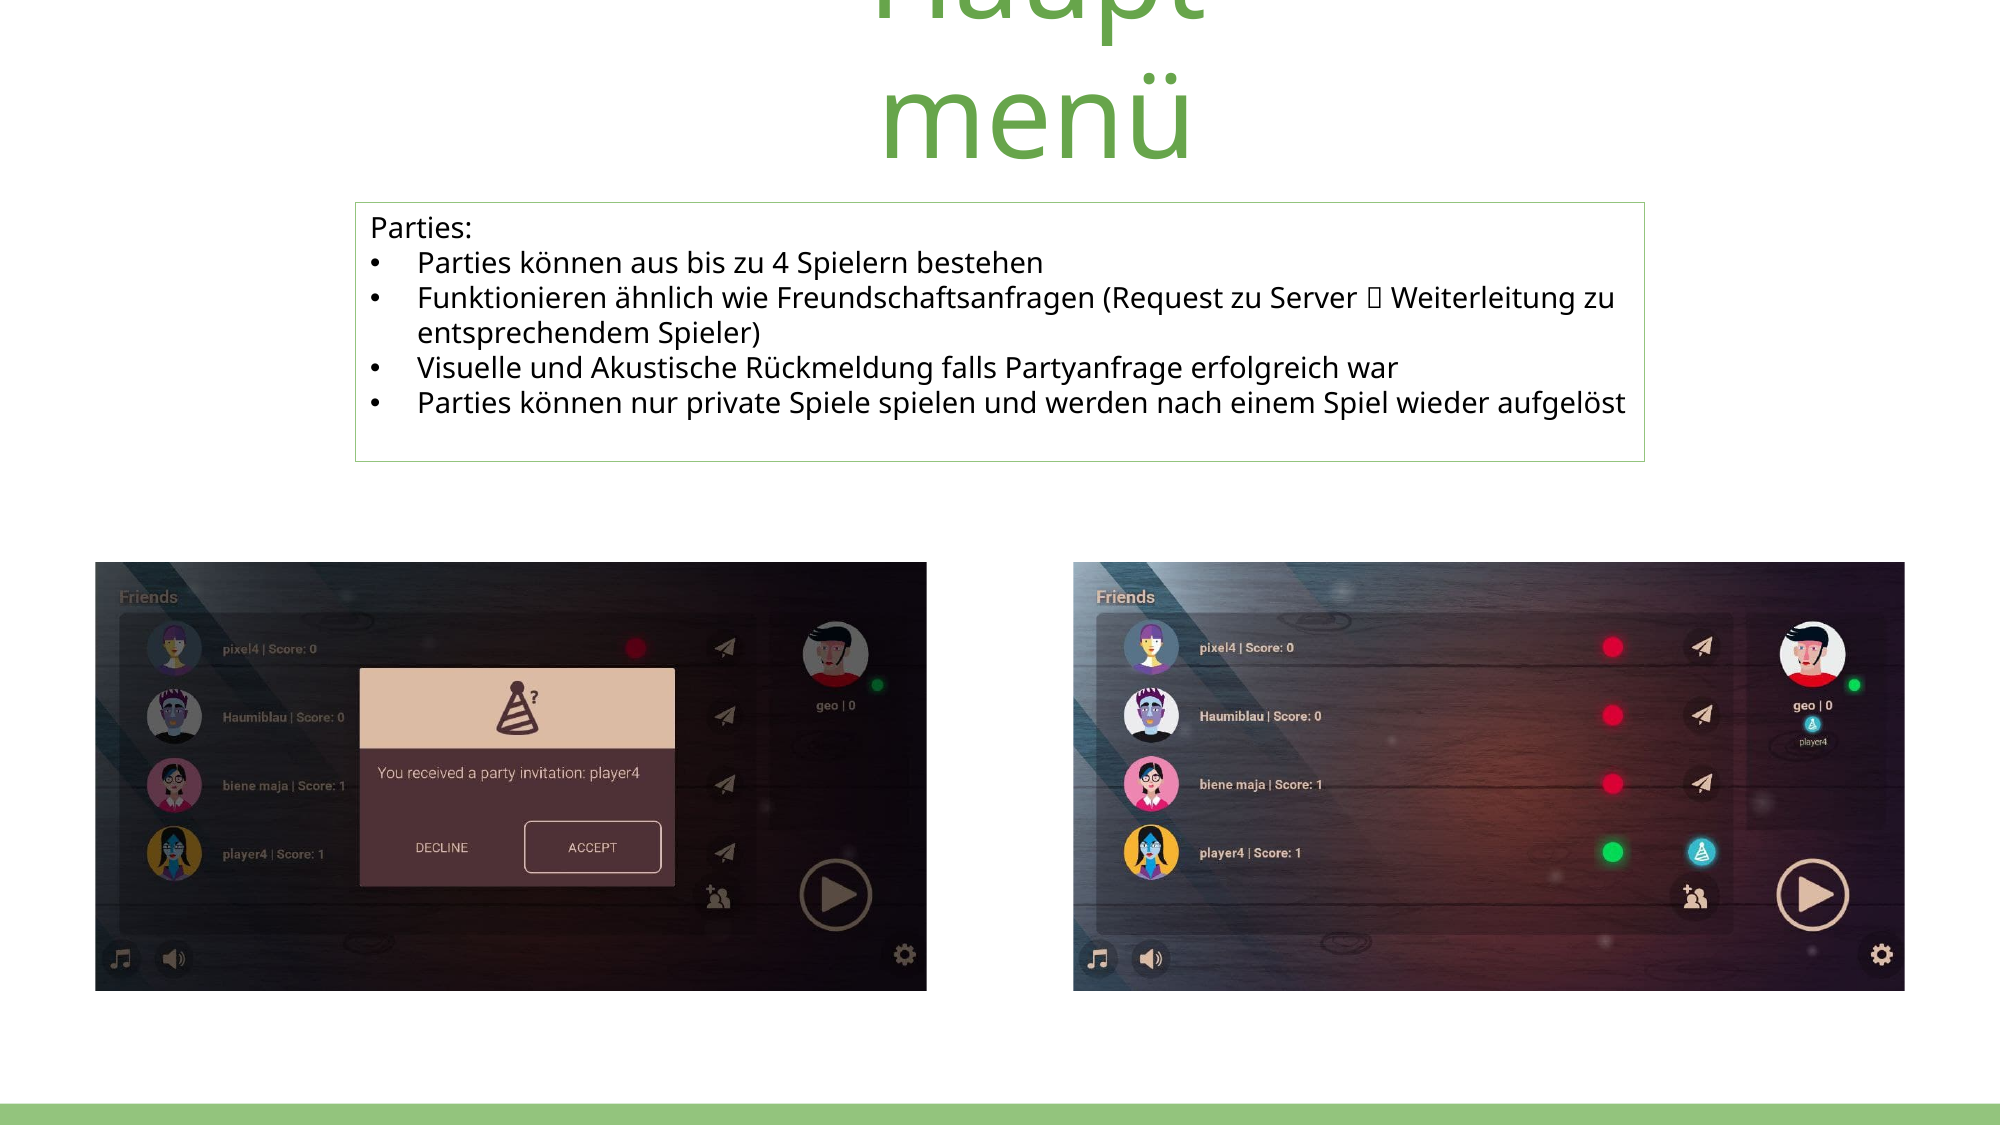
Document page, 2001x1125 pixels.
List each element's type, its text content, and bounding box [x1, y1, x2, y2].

title Hauptmenü [729, 20, 1271, 202]
picture [94, 562, 927, 992]
text_box Parties: Parties können aus bis zu 4 Spielern bestehen Funktionieren ähnlich wie Freundschaftsanfragen (Request zu Server  Weiterleitung zu entsprechendem Spieler) Visuelle und Akustische Rückmeldung falls Partyanfrage erfolgreich war Parties können nur private Spiele spielen und werden nach einem Spiel wieder aufgelöst [355, 202, 1645, 462]
picture [1073, 562, 1905, 992]
